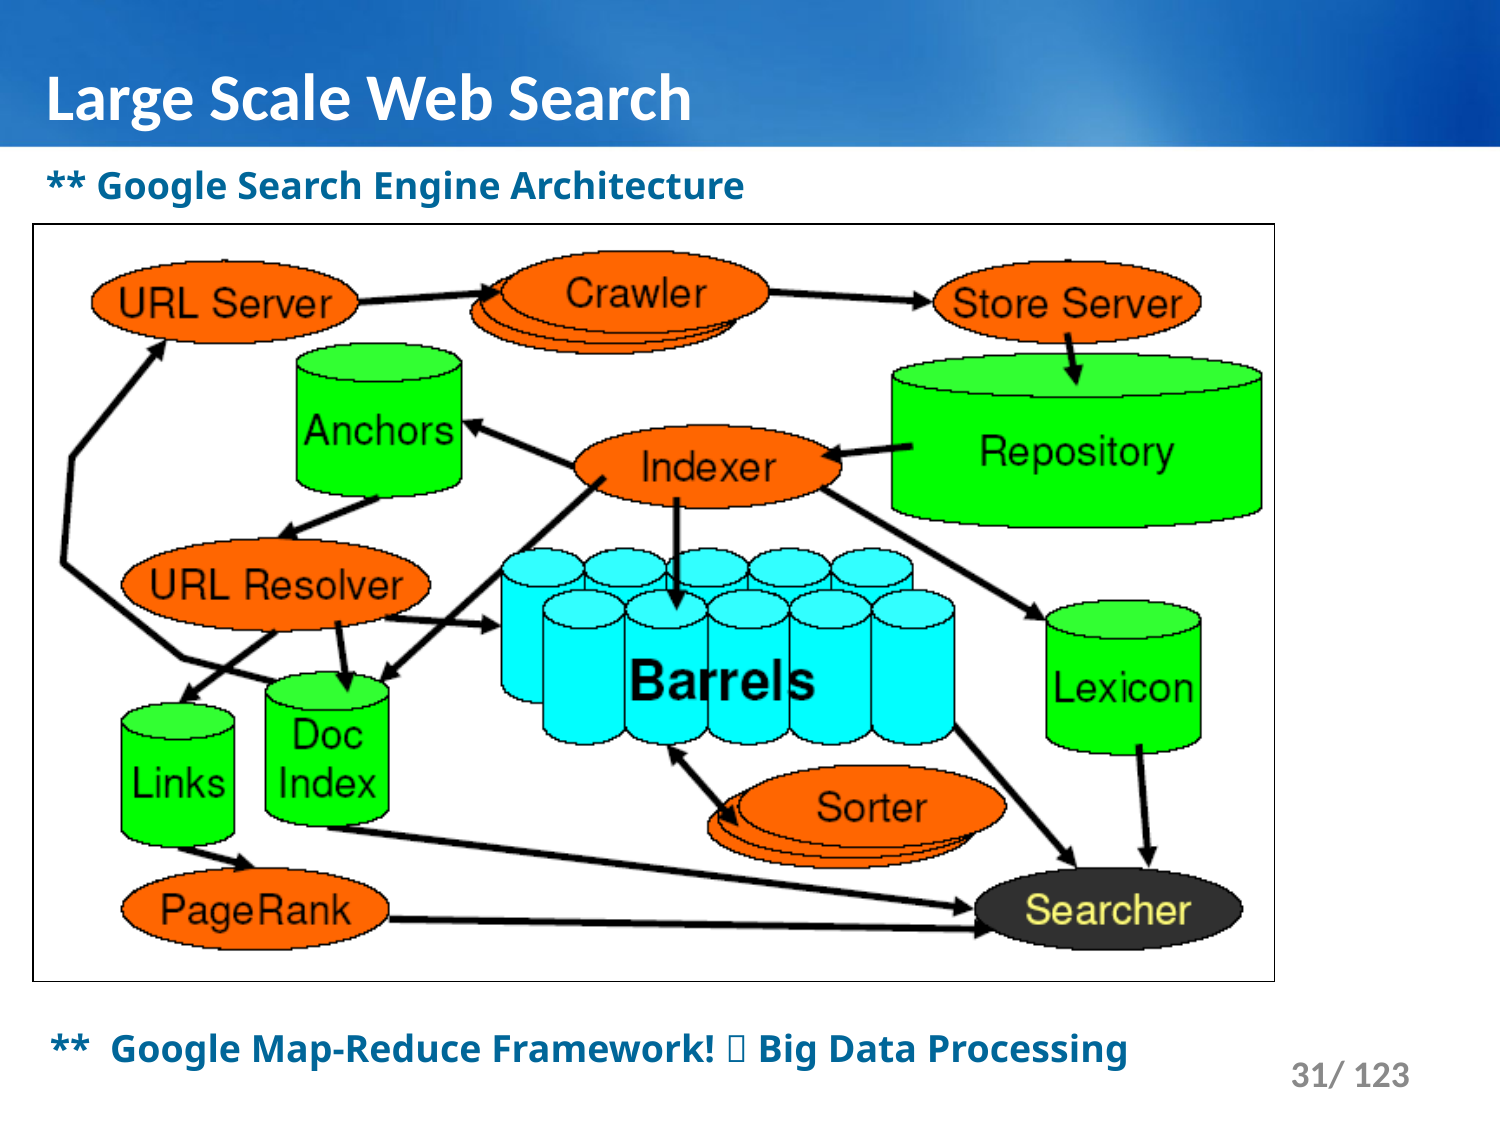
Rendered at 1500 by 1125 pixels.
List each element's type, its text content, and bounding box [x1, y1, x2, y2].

text_box ** Google Search Engine Architecture [31, 154, 1012, 215]
title Large Scale Web Search [31, 0, 1500, 188]
text_box ** Google Map-Reduce Framework!  Big Data Processing [34, 1017, 1176, 1078]
slide_number 31 [1074, 1042, 1425, 1103]
picture [0, 0, 1500, 1125]
